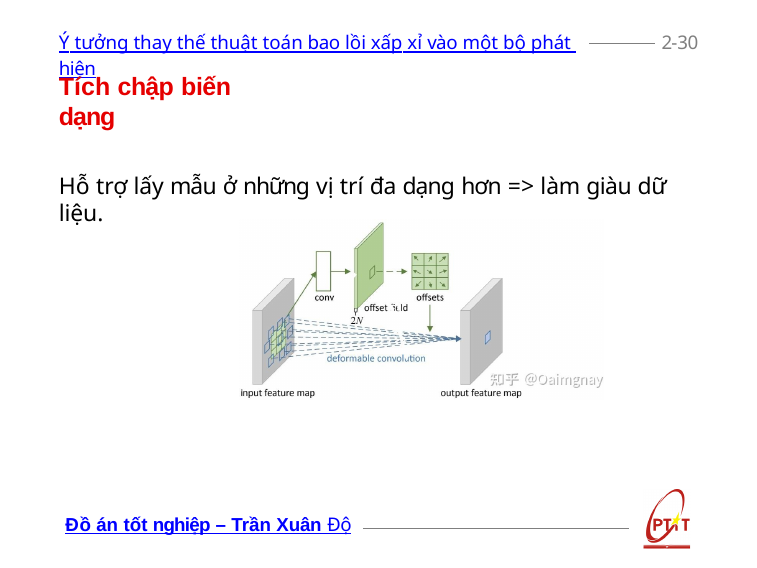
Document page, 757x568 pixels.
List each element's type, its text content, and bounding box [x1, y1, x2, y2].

text_box Hỗ trợ lấy mẫu ở những vị trí đa dạng hơn => làm giàu dữ liệu. [56, 169, 680, 227]
picture [239, 219, 604, 401]
text_box Đồ án tốt nghiệp – Trần Xuân Độ [63, 517, 353, 539]
picture [643, 489, 691, 550]
text_box 2-30 [659, 28, 699, 54]
text_box Ý tưởng thay thế thuật toán bao lồi xấp xỉ vào một bộ phát hiện [56, 28, 586, 82]
text_box Tích chập biến dạng [56, 67, 295, 130]
